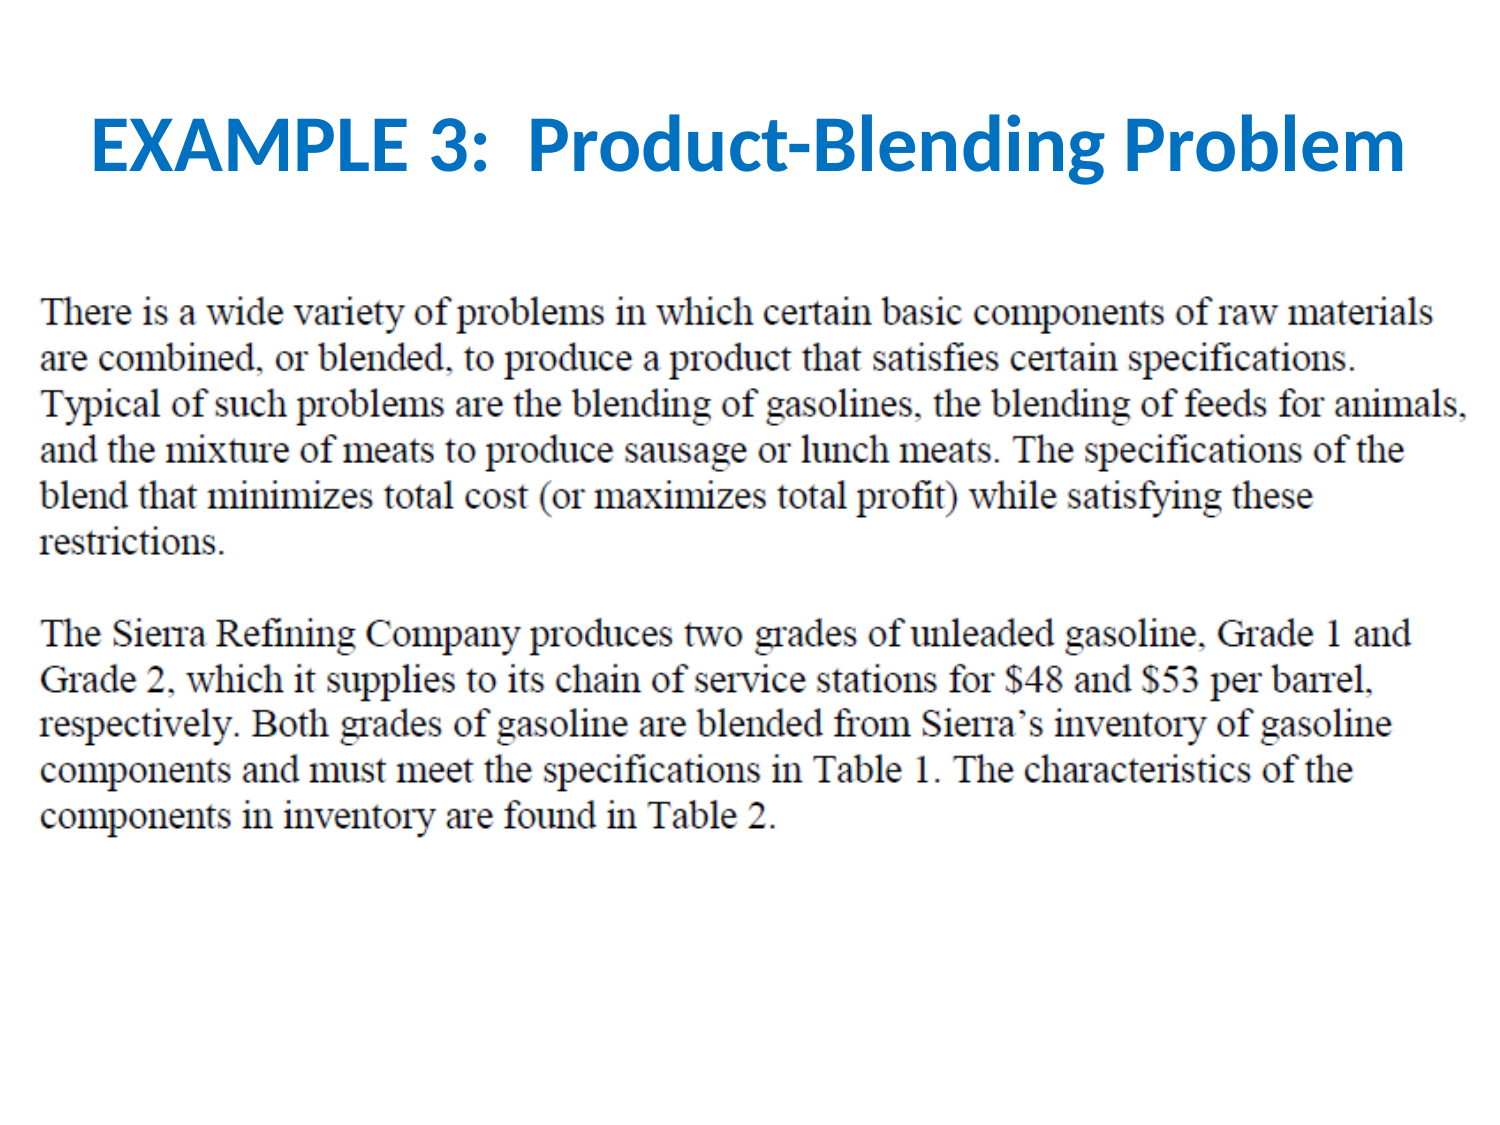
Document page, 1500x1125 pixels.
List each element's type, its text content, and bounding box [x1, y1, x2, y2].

title EXAMPLE 3: Product-Blending Problem [37, 45, 1463, 233]
picture [24, 281, 1493, 851]
